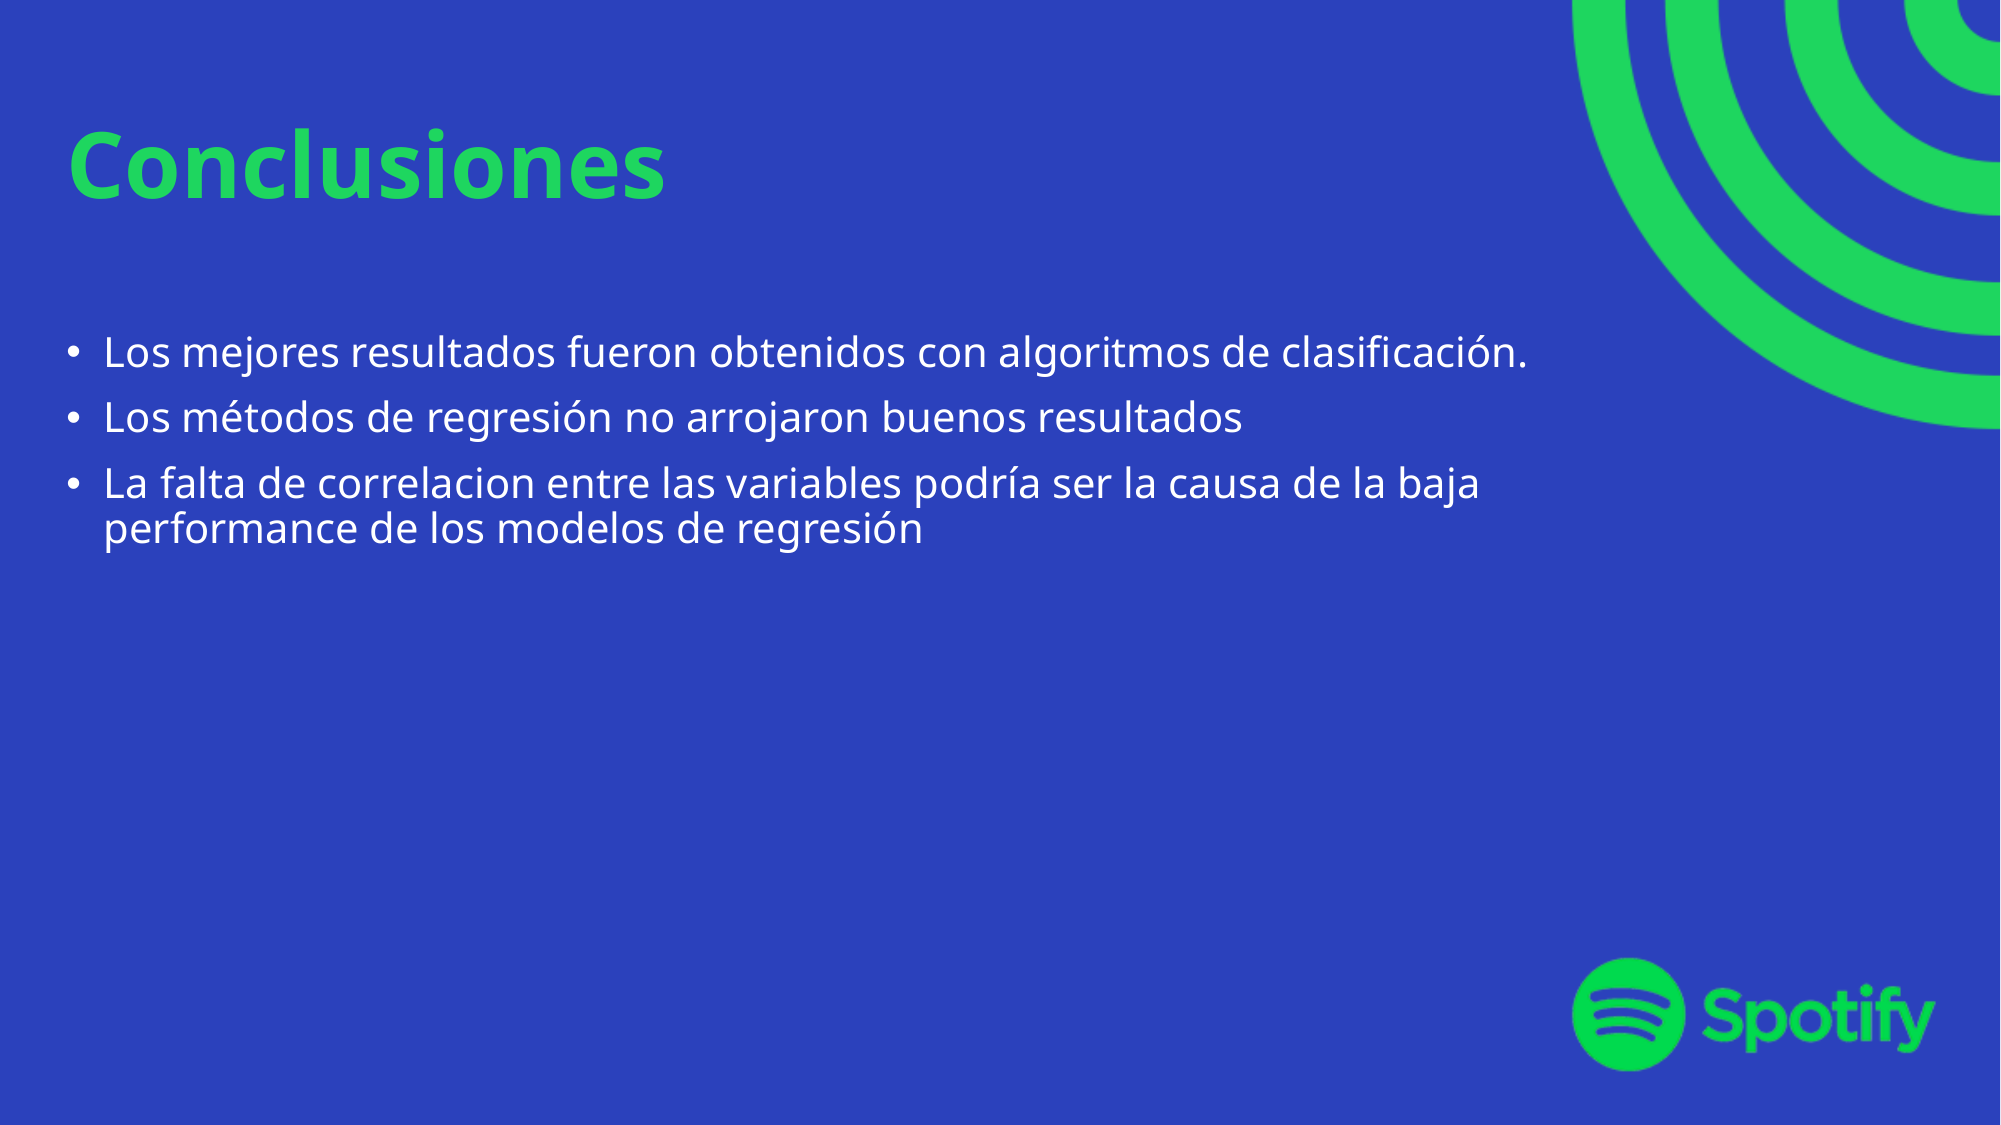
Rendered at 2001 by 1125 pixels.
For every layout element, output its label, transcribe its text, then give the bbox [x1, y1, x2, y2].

picture [0, 0, 2001, 1125]
text_box Los mejores resultados fueron obtenidos con algoritmos de clasificación. Los métodos de regresión no arrojaron buenos resultados La falta de correlacion entre las variables podría ser la causa de la baja performance de los modelos de regresión [51, 323, 1702, 889]
title Conclusiones [51, 59, 1733, 278]
